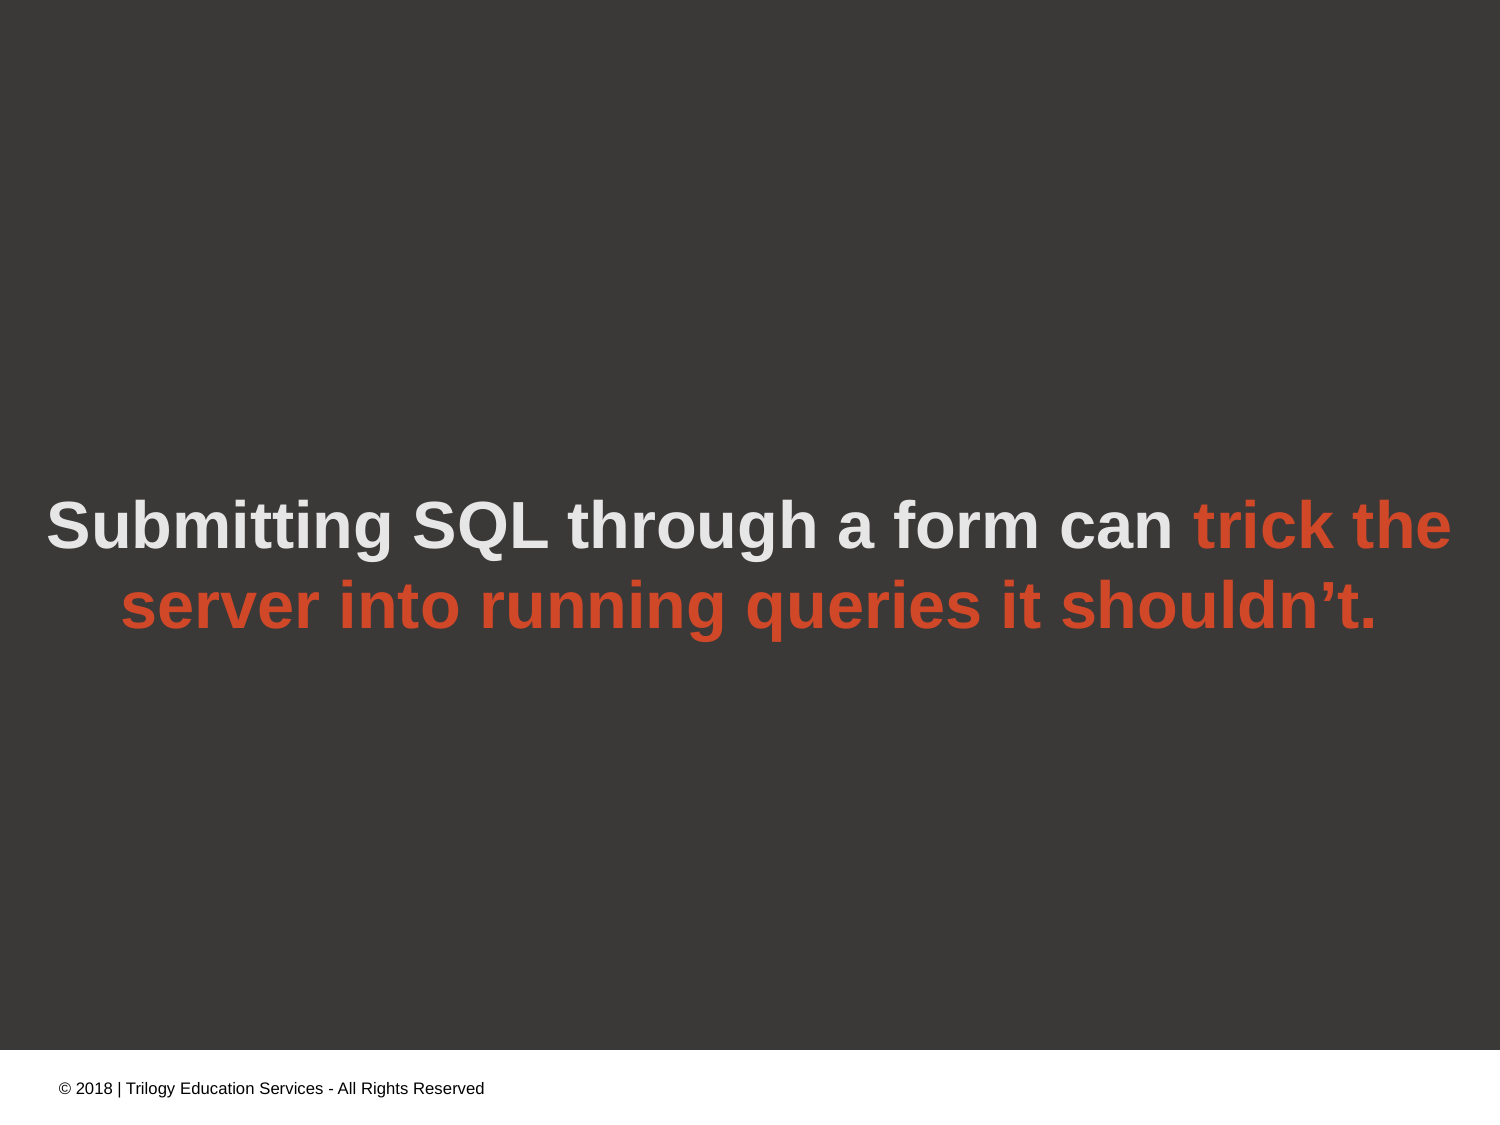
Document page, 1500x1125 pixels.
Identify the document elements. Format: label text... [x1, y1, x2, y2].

text_box Submitting SQL through a form can trick the server into running queries it shouldn’t. [31, 474, 1469, 649]
text_box [0, 0, 1500, 1051]
